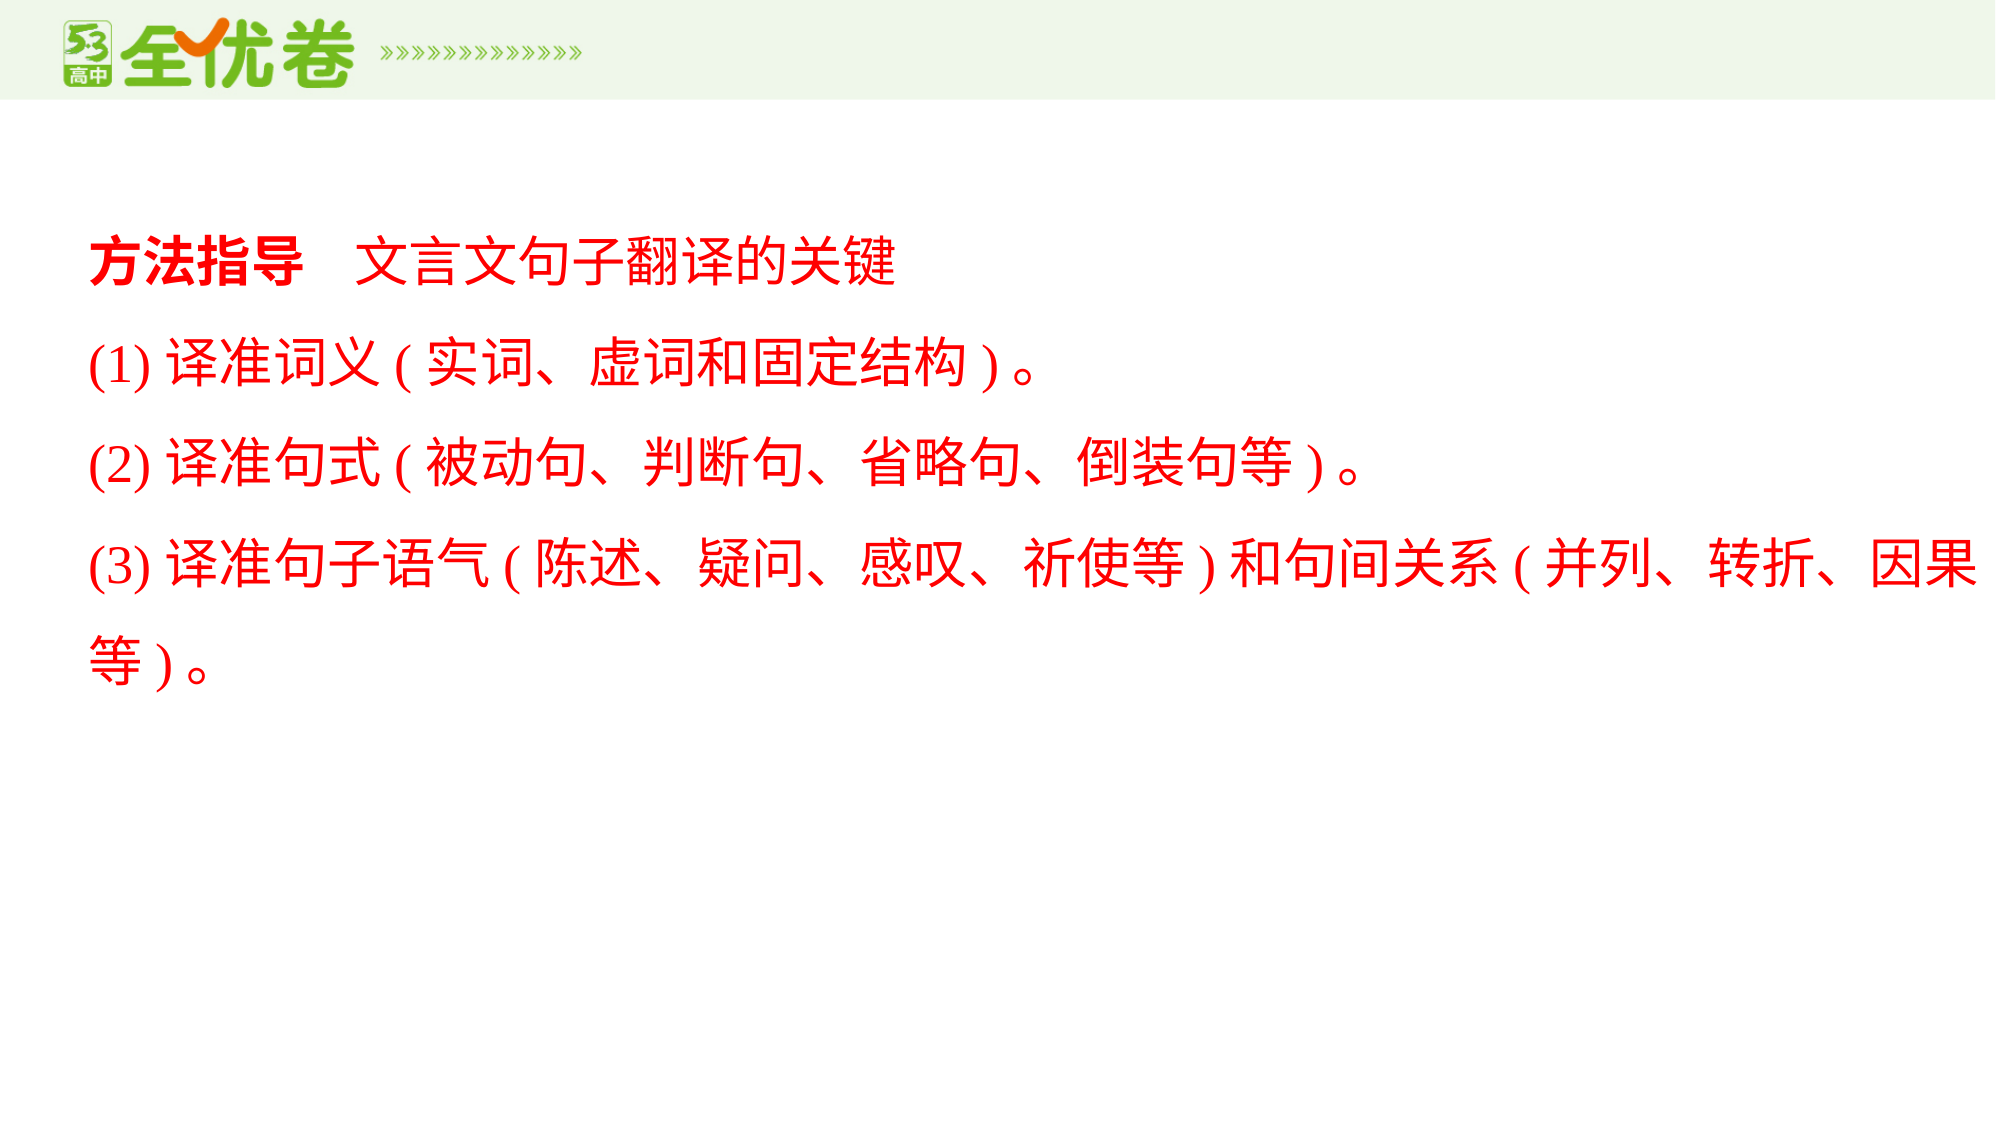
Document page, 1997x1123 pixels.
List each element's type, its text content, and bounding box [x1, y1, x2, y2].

text_box 方法指导 文言文句子翻译的关键 (1)译准词义(实词、虚词和固定结构)。 (2)译准句式(被动句、判断句、省略句、倒装句等)。 (3)译准句子语气(陈述、疑问、感叹、祈使等)和句间关系(并列、转折、因果 等)。 [88, 194, 1997, 692]
picture [0, 0, 1996, 1117]
